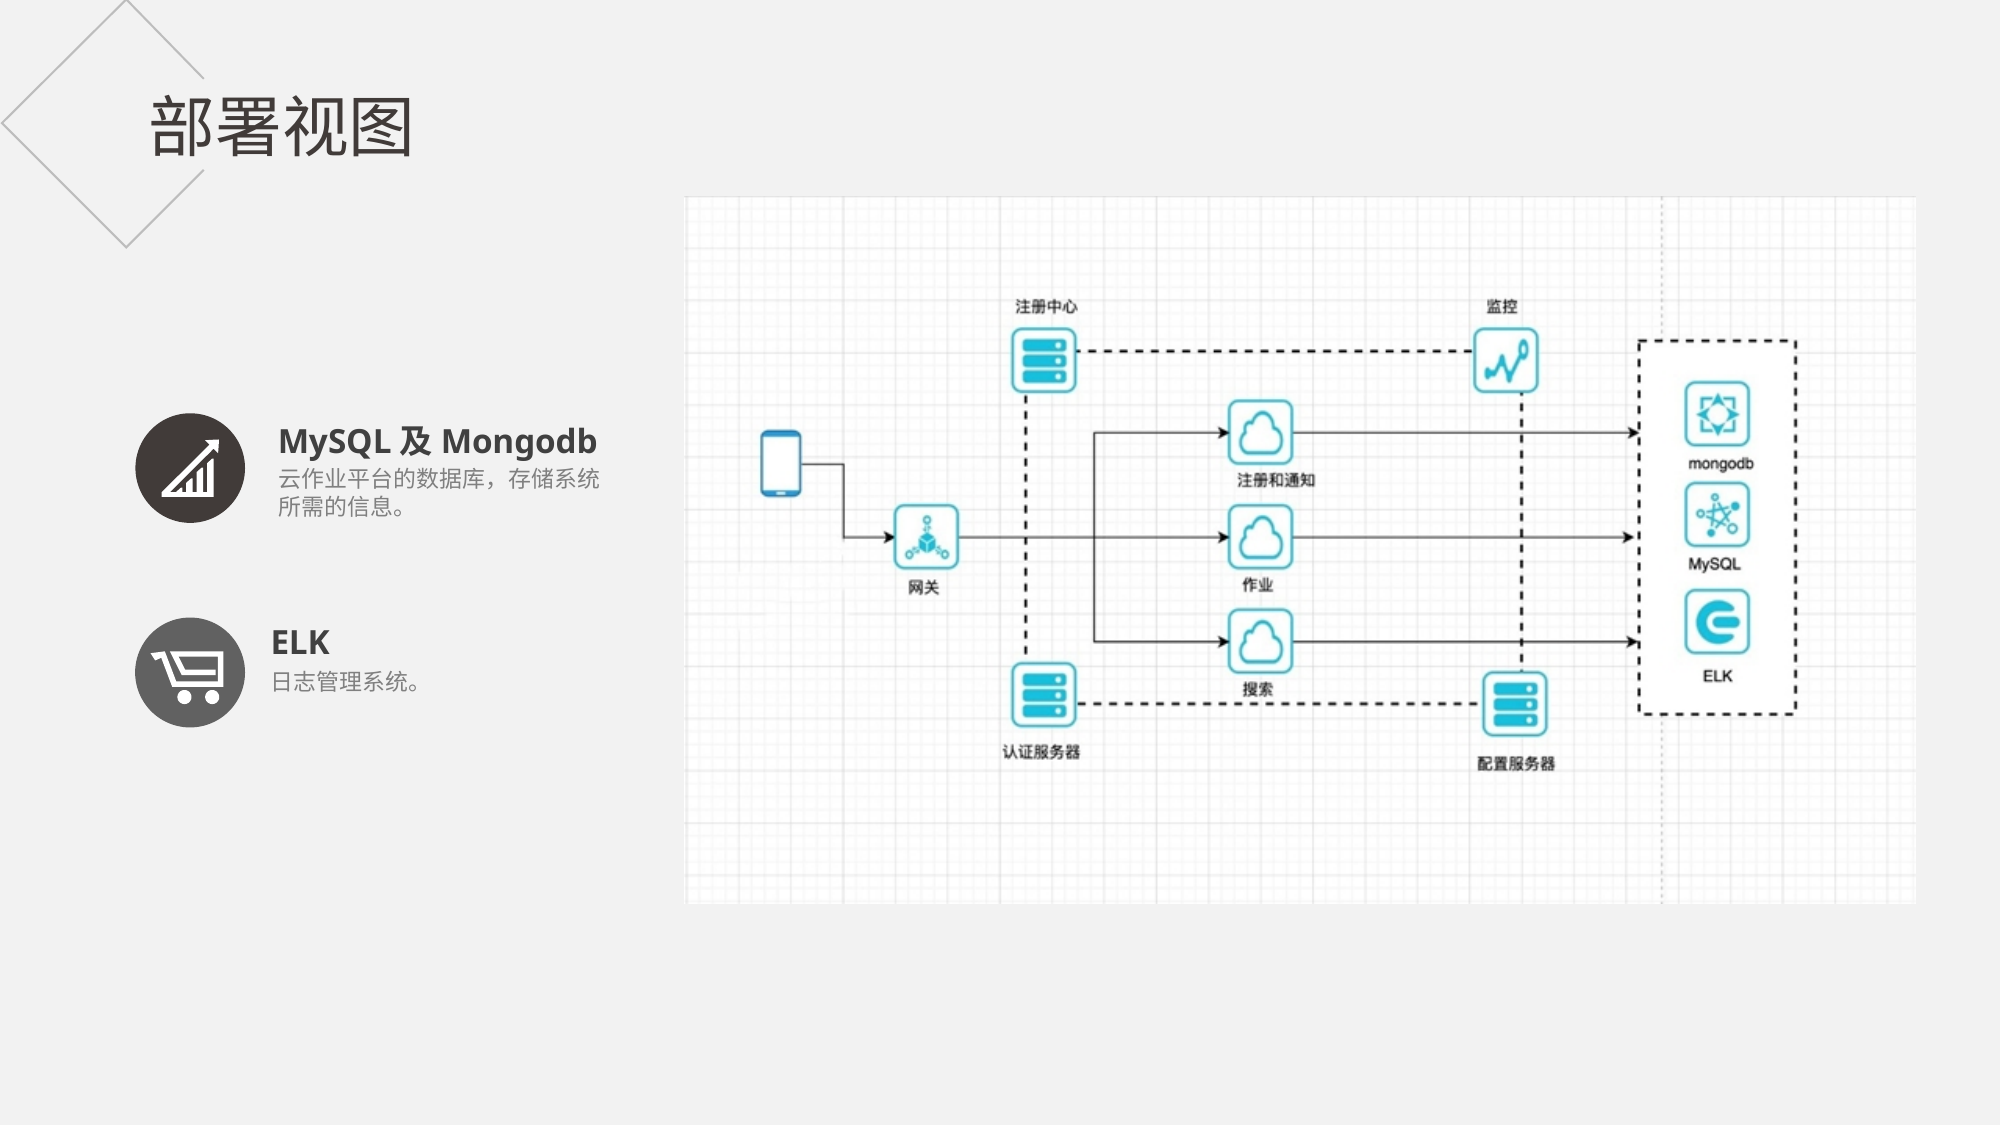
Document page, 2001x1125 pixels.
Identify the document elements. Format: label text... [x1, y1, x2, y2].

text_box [135, 413, 245, 523]
picture [684, 196, 1916, 904]
text_box ELK [255, 614, 617, 669]
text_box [135, 617, 245, 728]
text_box 日志管理系统。 [255, 669, 609, 703]
text_box 云作业平台的数据库，存储系统所需的信息。 [263, 468, 617, 528]
text_box MySQL及Mongodb [263, 413, 624, 468]
text_box 部署视图 [204, 77, 509, 172]
text_box [0, 0, 205, 249]
